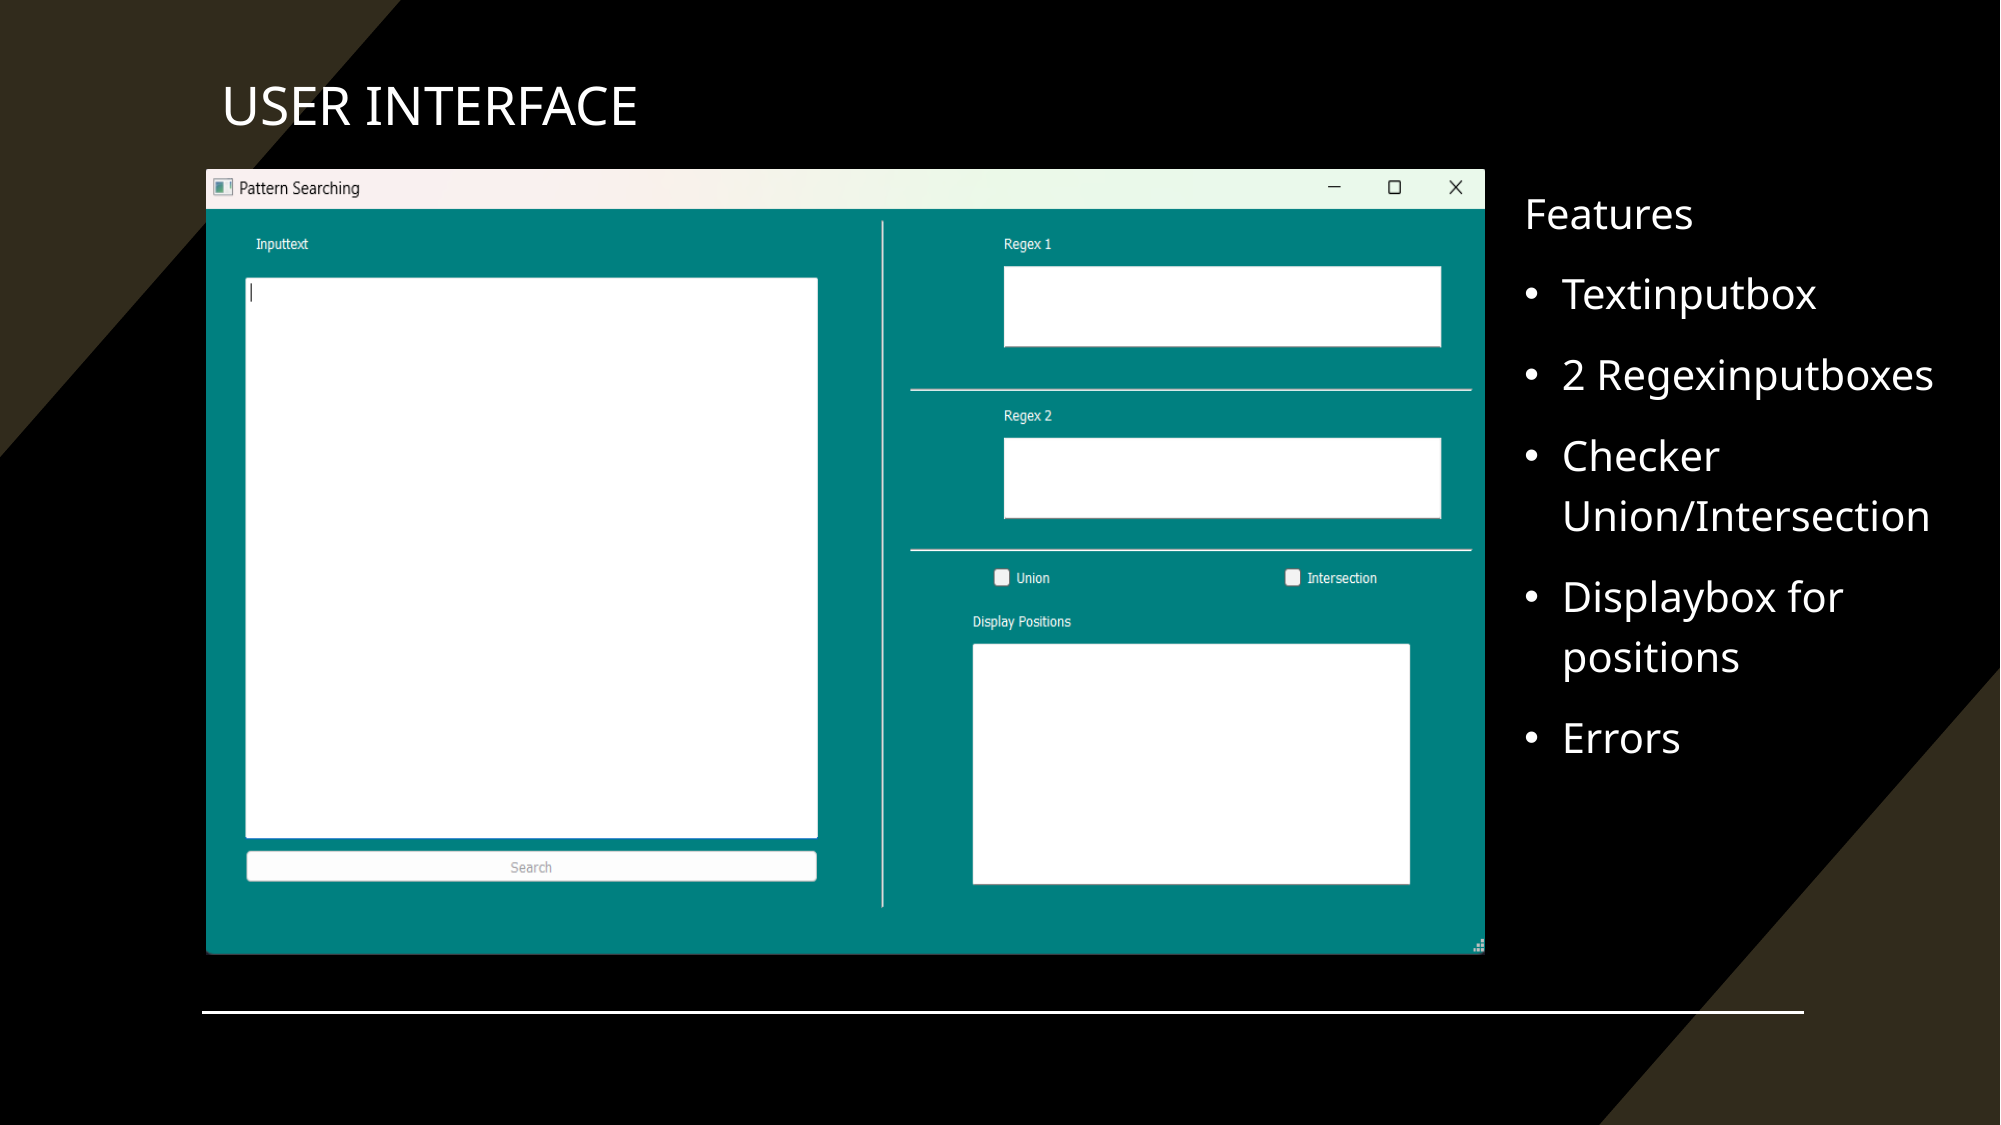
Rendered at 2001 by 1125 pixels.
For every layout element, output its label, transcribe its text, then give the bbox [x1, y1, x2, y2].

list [206, 169, 1485, 955]
list Features Textinputbox 2 Regexinputboxes Checker Union/Intersection Displaybox for positions Errors [1509, 170, 1963, 955]
title USER INTERFACE [206, 64, 1813, 144]
